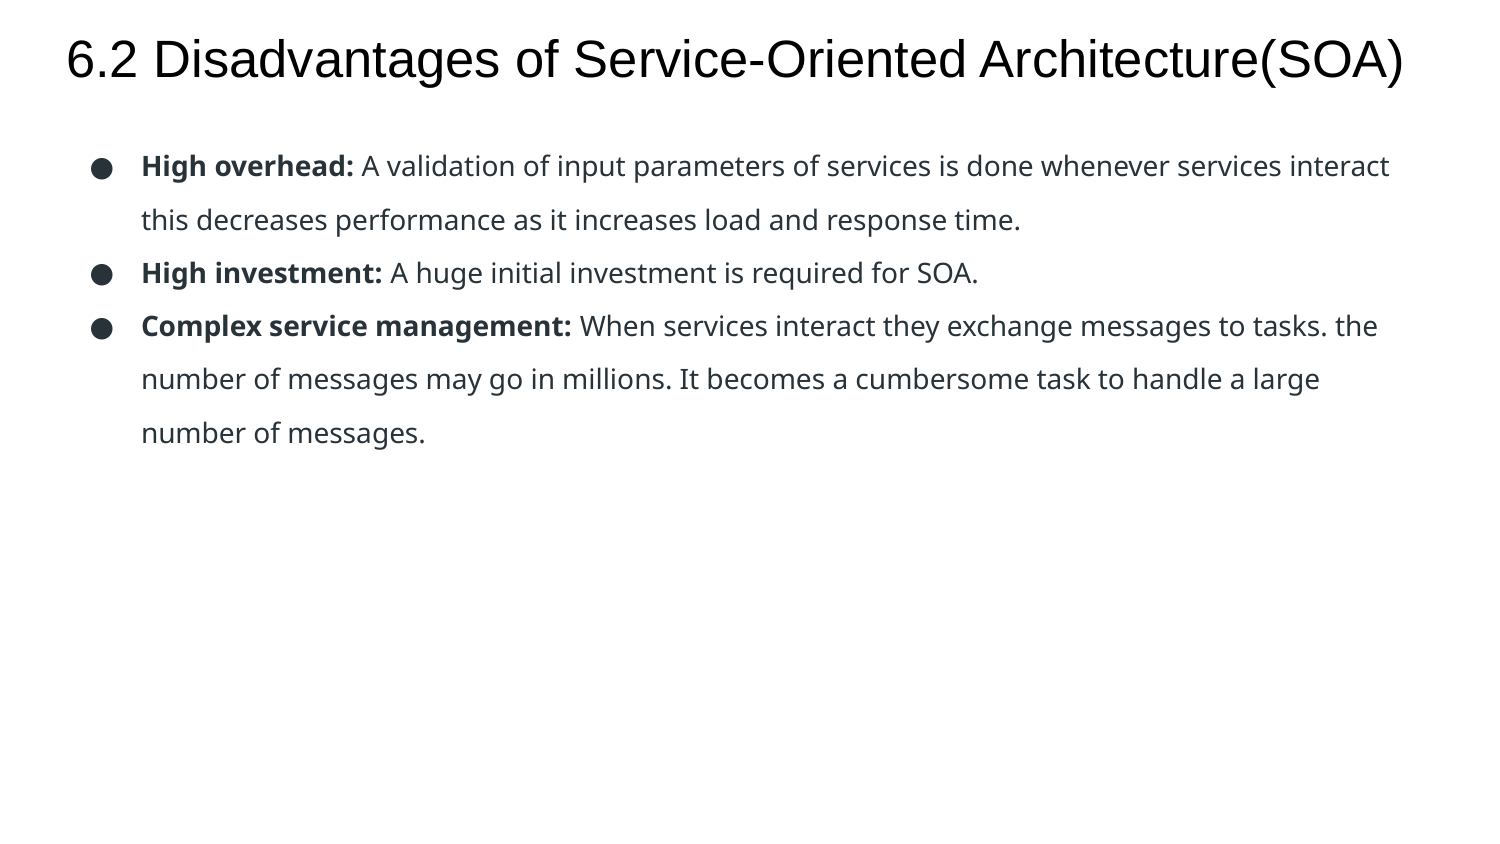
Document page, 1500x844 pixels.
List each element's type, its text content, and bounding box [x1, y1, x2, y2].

list High overhead: A validation of input parameters of services is done whenever services interact this decreases performance as it increases load and response time. High investment: A huge initial investment is required for SOA. Complex service management: When services interact they exchange messages to tasks. the number of messages may go in millions. It becomes a cumbersome task to handle a large number of messages. [51, 114, 1449, 675]
title 6.2 Disadvantages of Service-Oriented Architecture(SOA) [51, 10, 1449, 105]
